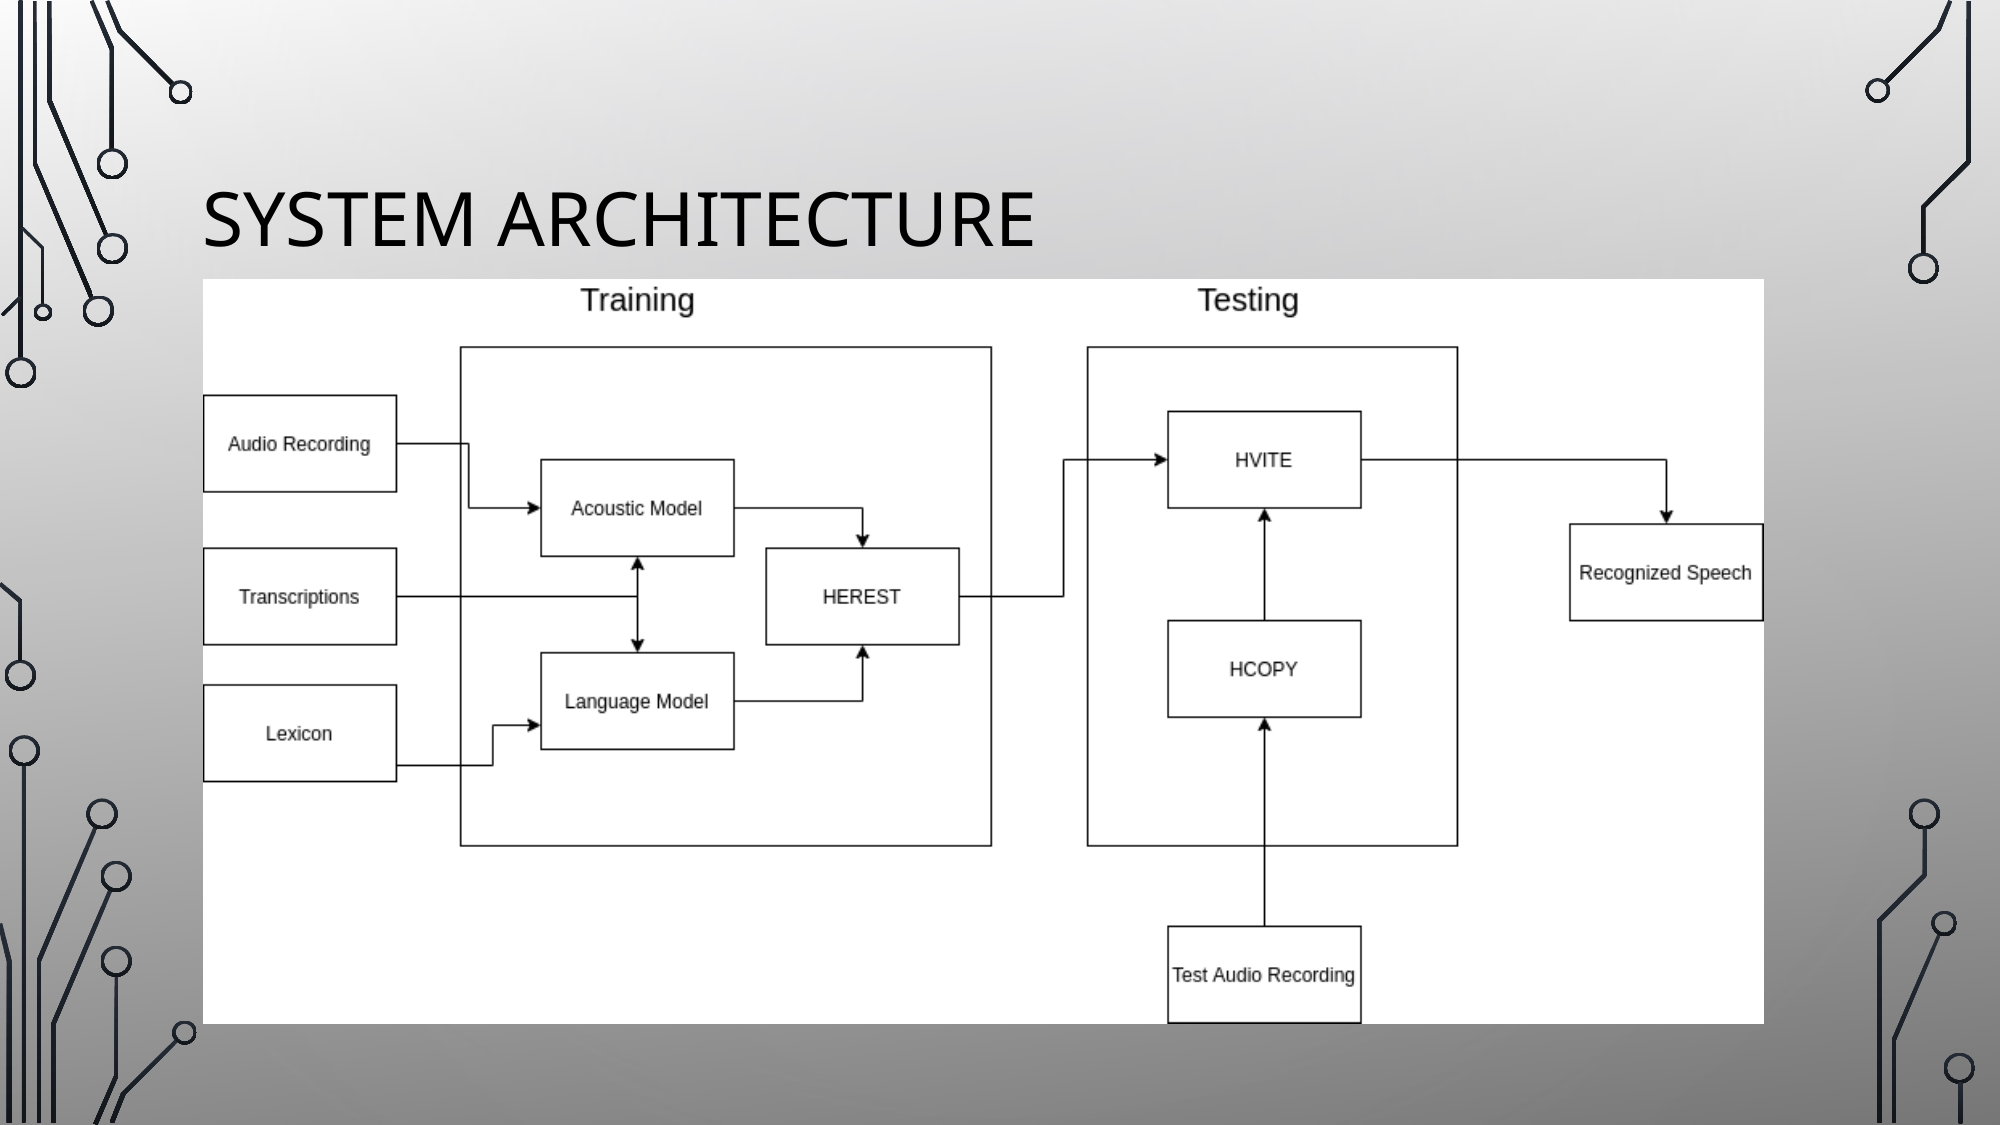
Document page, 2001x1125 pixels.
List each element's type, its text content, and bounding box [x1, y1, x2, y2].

title System Architecture [187, 101, 1813, 344]
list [203, 279, 1764, 1024]
